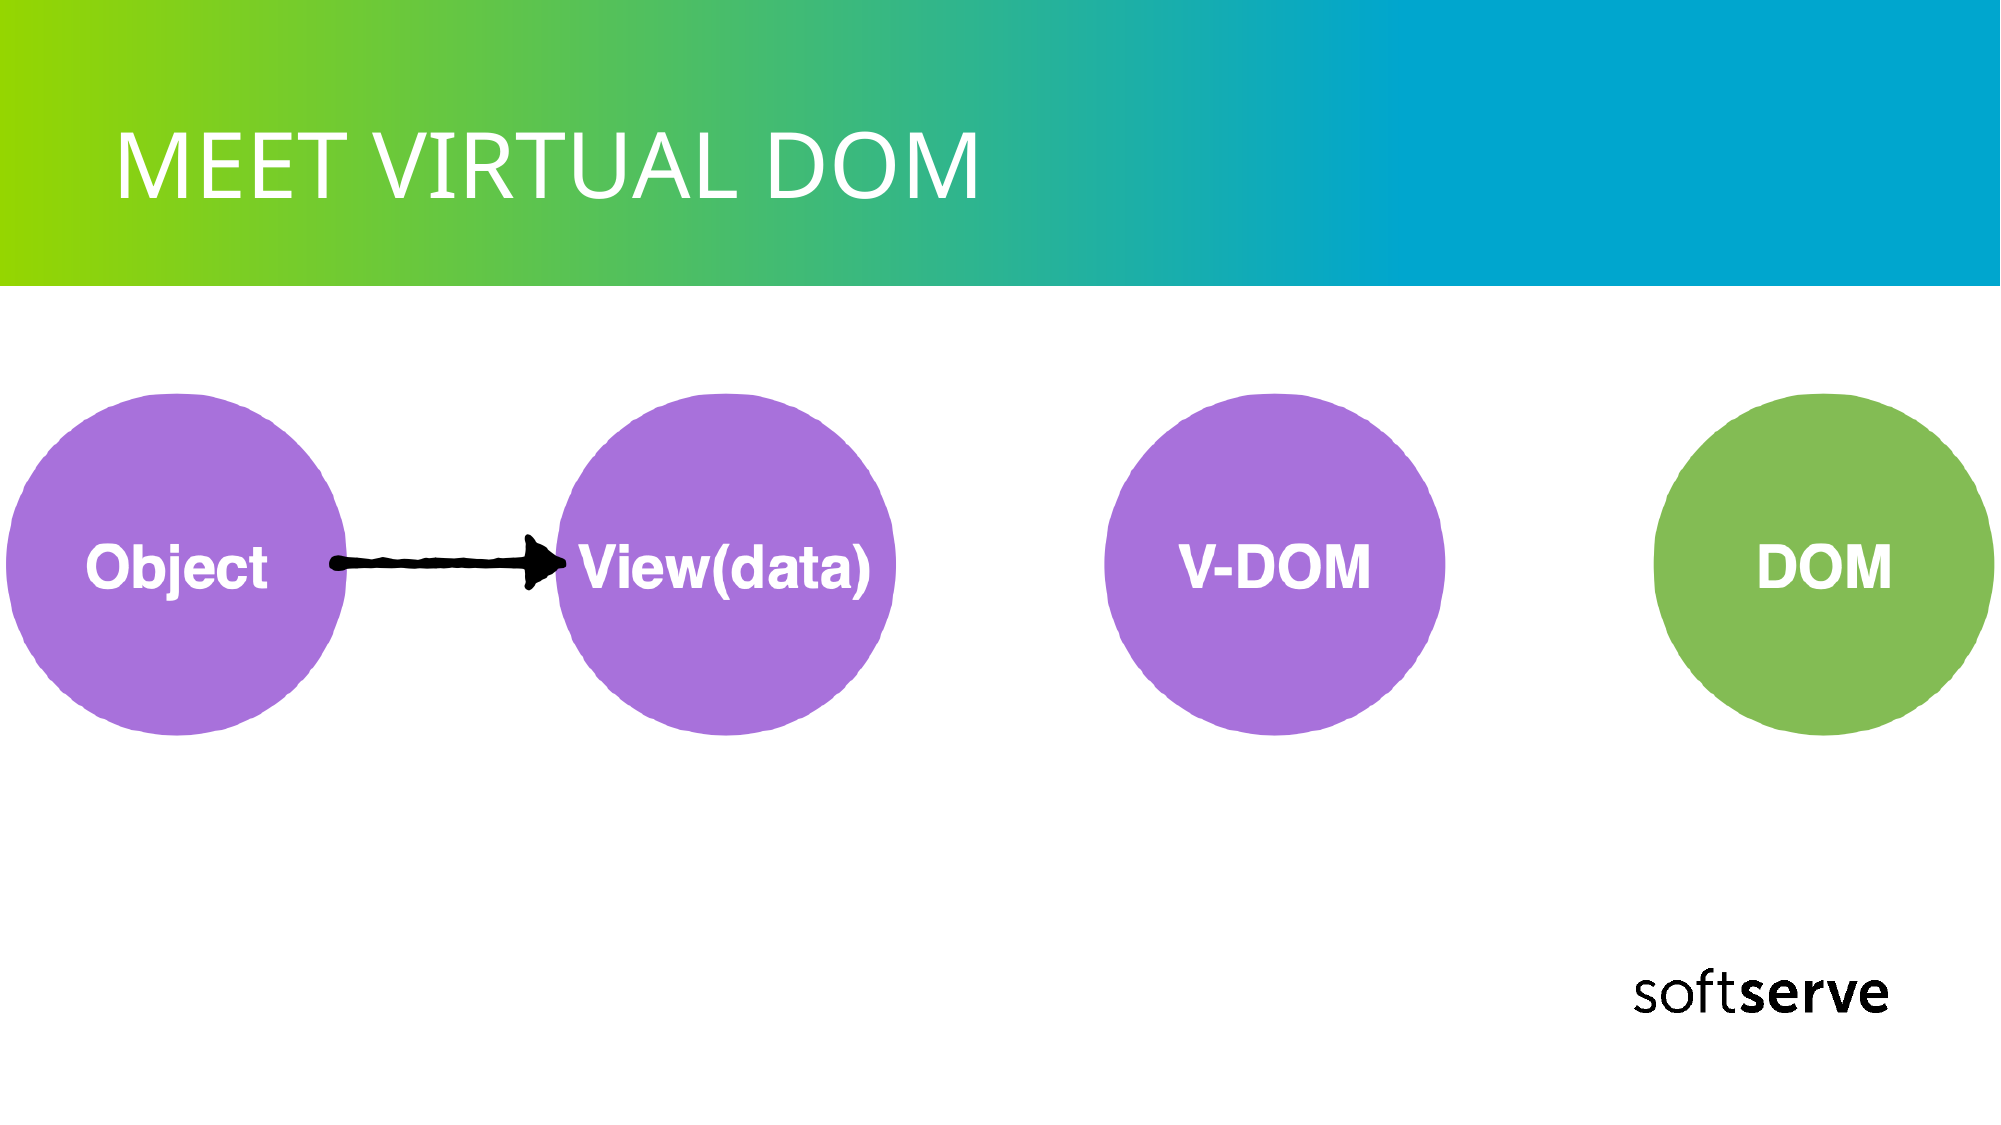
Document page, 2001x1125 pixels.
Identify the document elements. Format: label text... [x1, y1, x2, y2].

picture [0, 382, 2000, 743]
title MEET VIRTUAL DOM [112, 112, 1888, 225]
picture [1634, 968, 1888, 1013]
